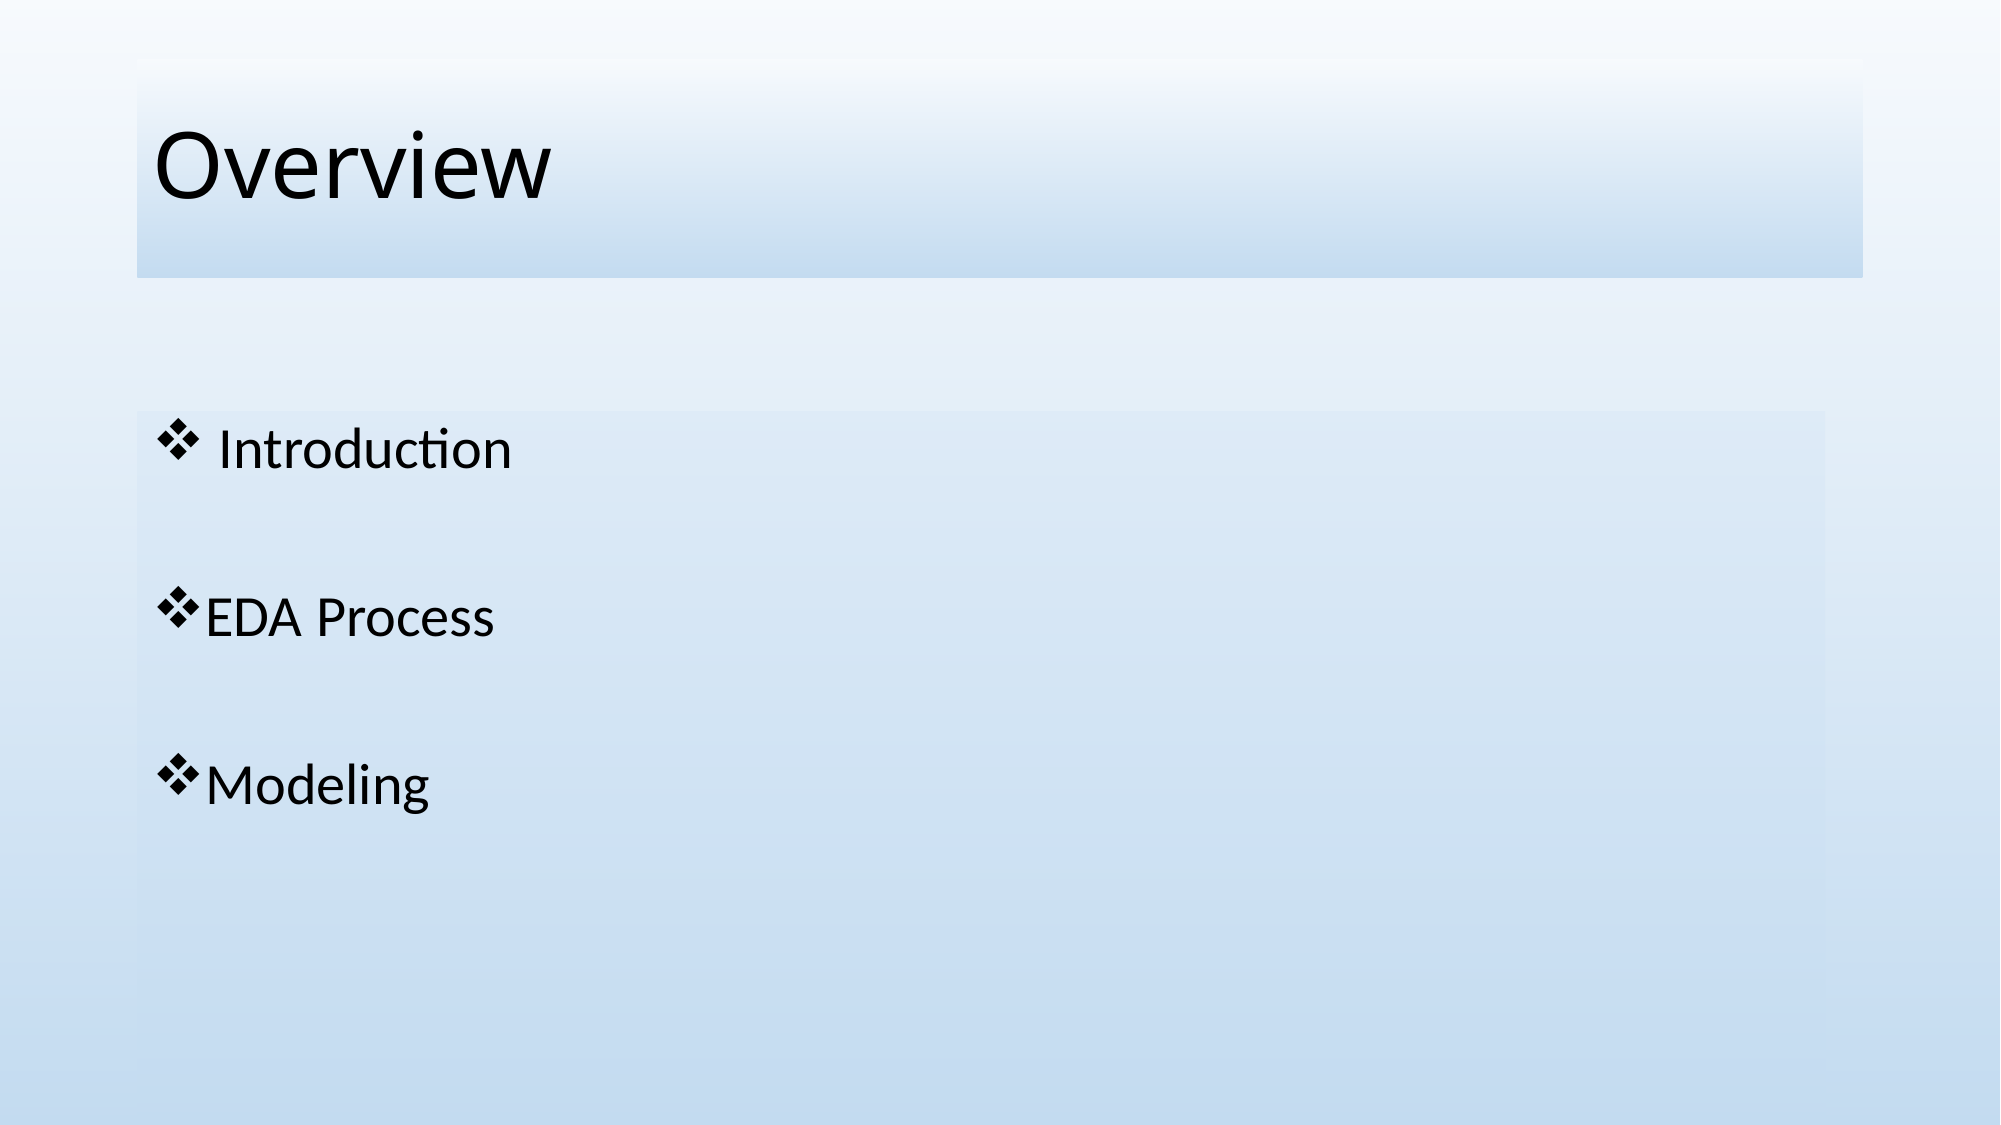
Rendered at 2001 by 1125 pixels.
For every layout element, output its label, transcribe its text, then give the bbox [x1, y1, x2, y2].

list Introduction EDA Process Modeling [137, 411, 1826, 1125]
title Overview [137, 59, 1863, 278]
